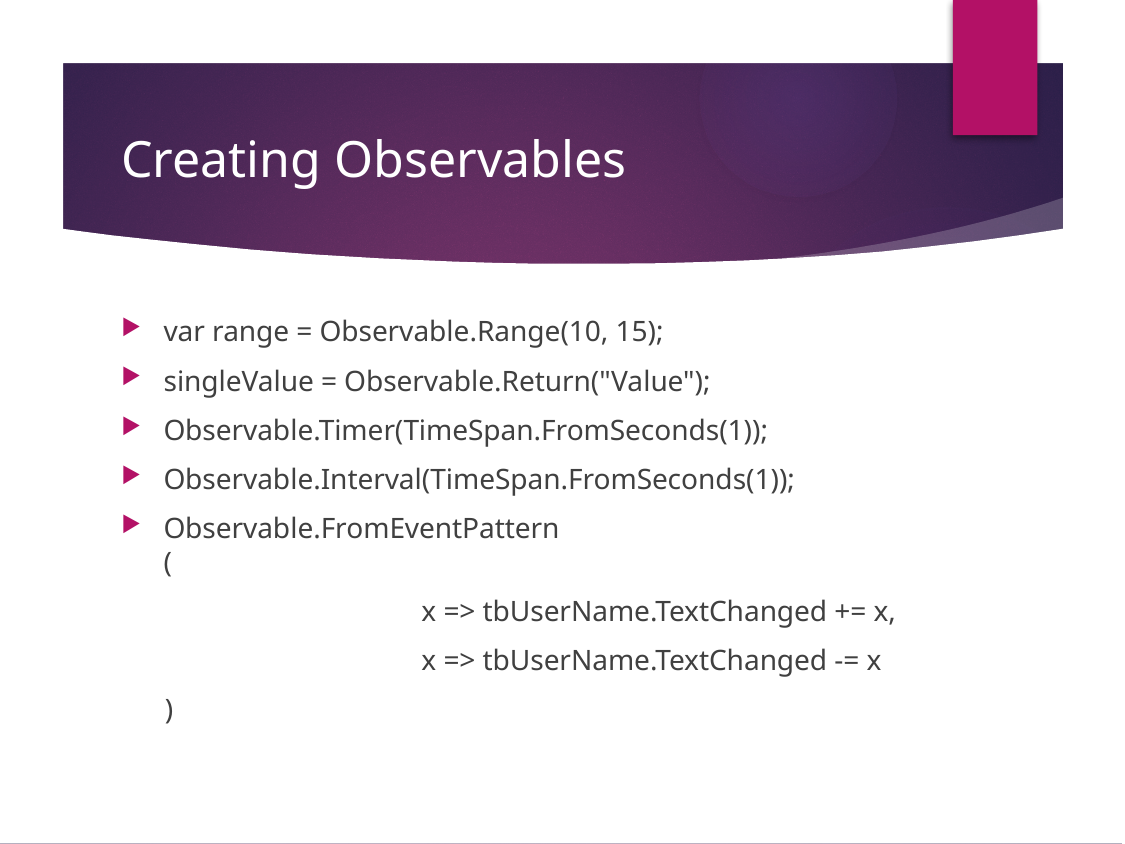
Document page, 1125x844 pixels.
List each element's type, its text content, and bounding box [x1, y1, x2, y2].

title Creating Observables [106, 114, 887, 202]
list var range = Observable.Range(10, 15); singleValue = Observable.Return("Value"); Observable.Timer(TimeSpan.FromSeconds(1)); Observable.Interval(TimeSpan.FromSeconds(1)); Observable.FromEventPattern ( x => tbUserName.TextChanged += x, x => tbUserName.TextChanged -= x ) [106, 306, 1111, 741]
